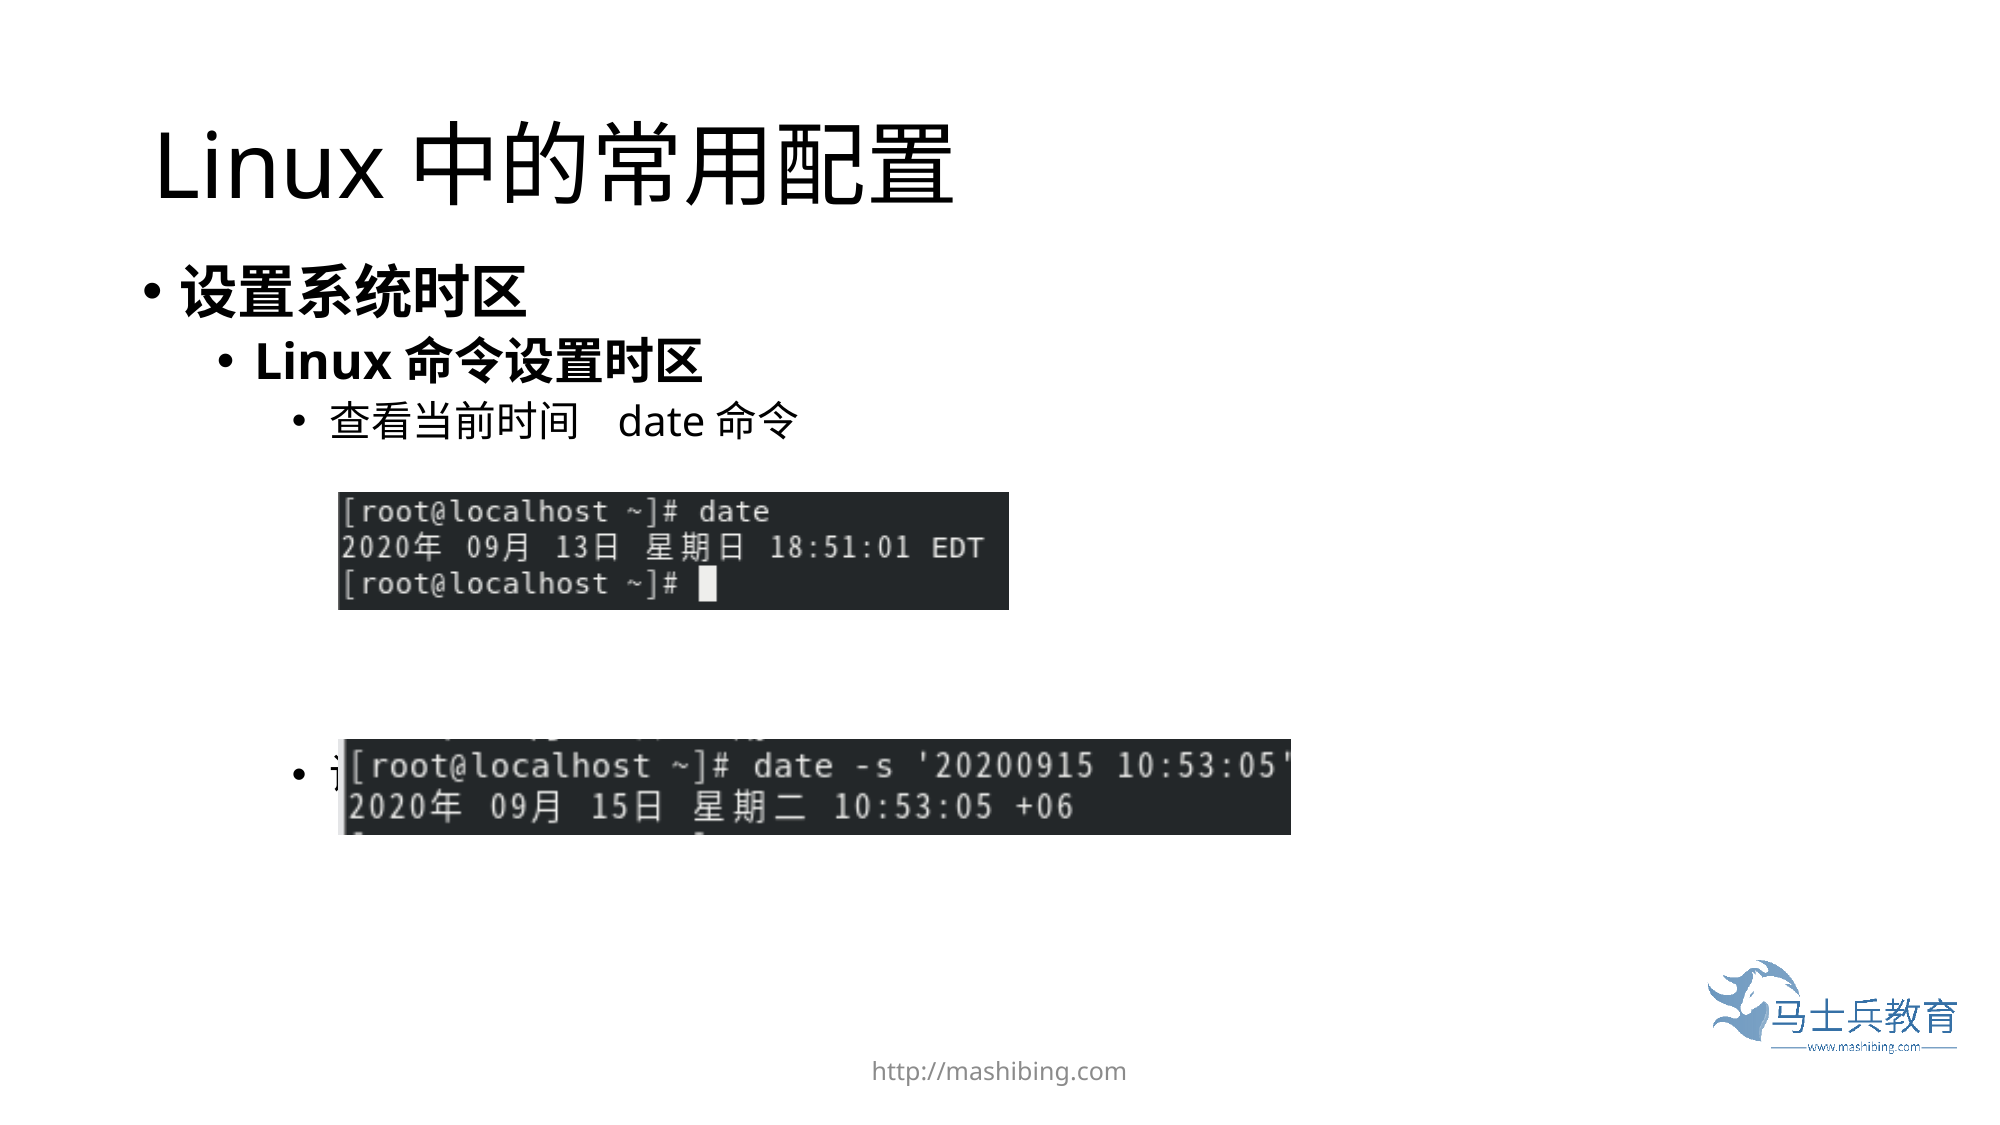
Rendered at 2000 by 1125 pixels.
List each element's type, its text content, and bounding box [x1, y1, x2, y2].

picture [338, 492, 1009, 610]
picture [1696, 924, 1981, 1106]
picture [338, 739, 1291, 835]
list 设置系统时区 Linux命令设置时区 查看当前时间 date命令 设置系统时期和时间 date -s [127, 255, 1970, 970]
title Linux中的常用配置 [137, 59, 1862, 255]
footer http://mashibing.com [662, 1042, 1338, 1103]
